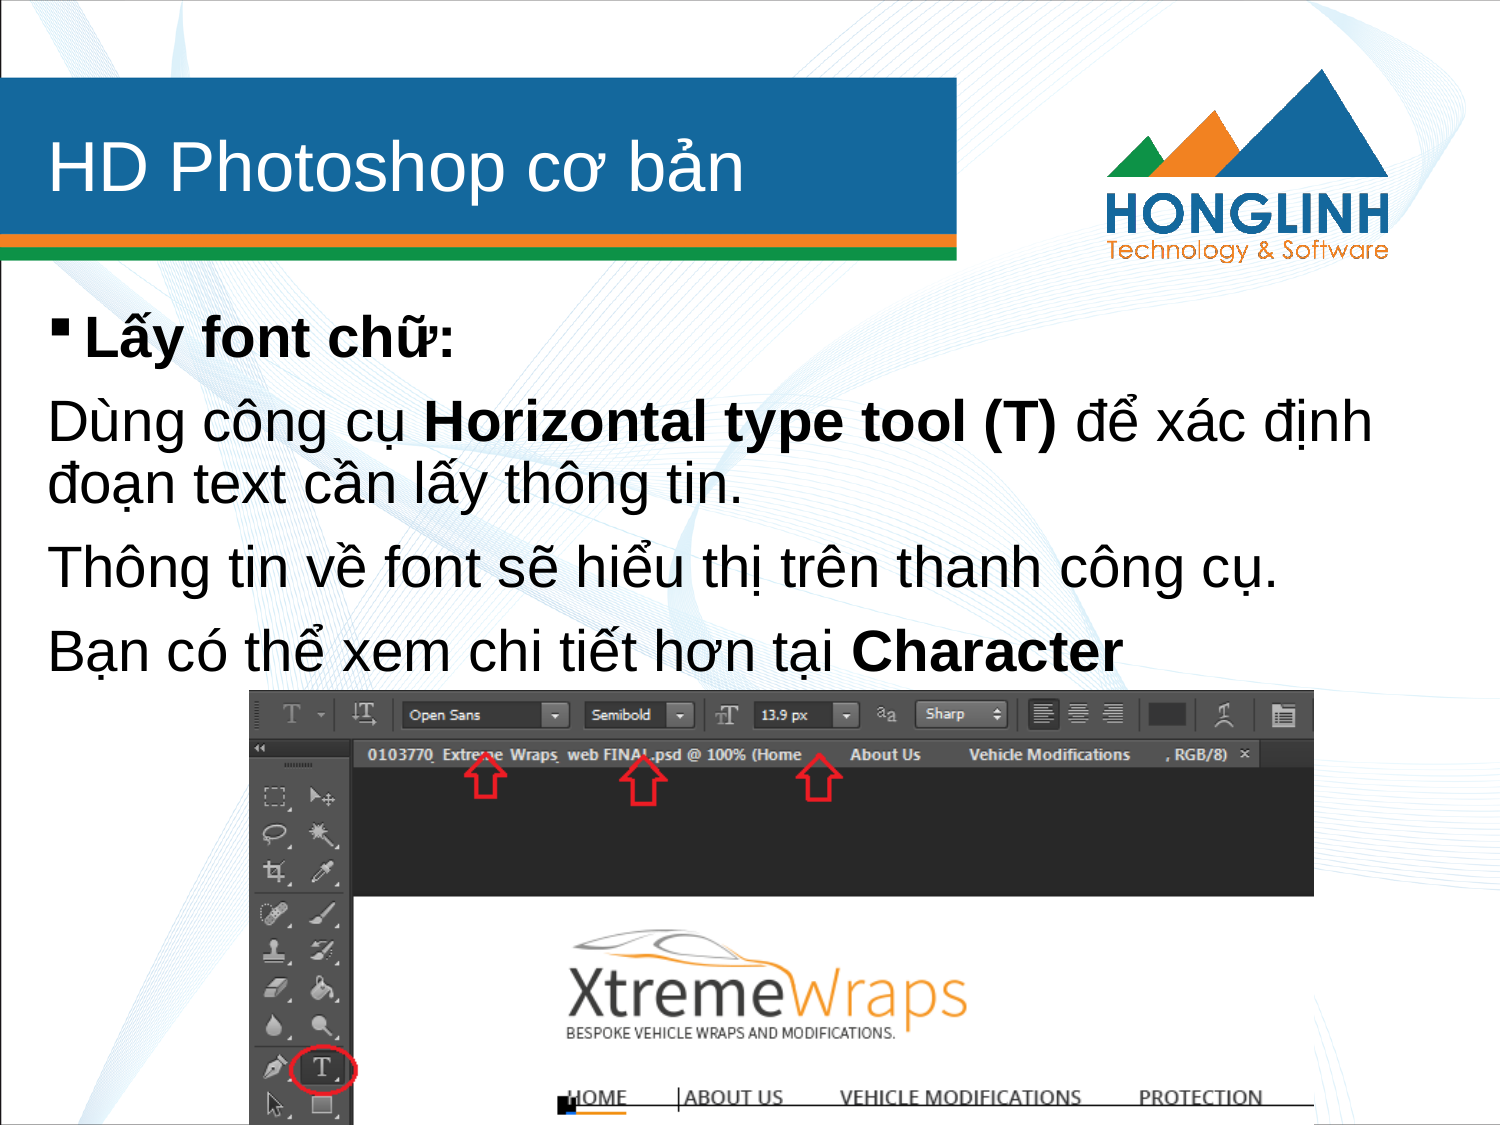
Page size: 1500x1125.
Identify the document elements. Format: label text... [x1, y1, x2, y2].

picture [0, 0, 1500, 1125]
list Lấy font chữ: Dùng công cụ Horizontal type tool (T) để xác định đoạn text cần lấy thông tin. Thông tin về font sẽ hiểu thị trên thanh công cụ. Bạn có thể xem chi tiết hơn tại Character [32, 299, 1397, 1014]
title HD Photoshop cơ bản [32, 59, 1004, 278]
